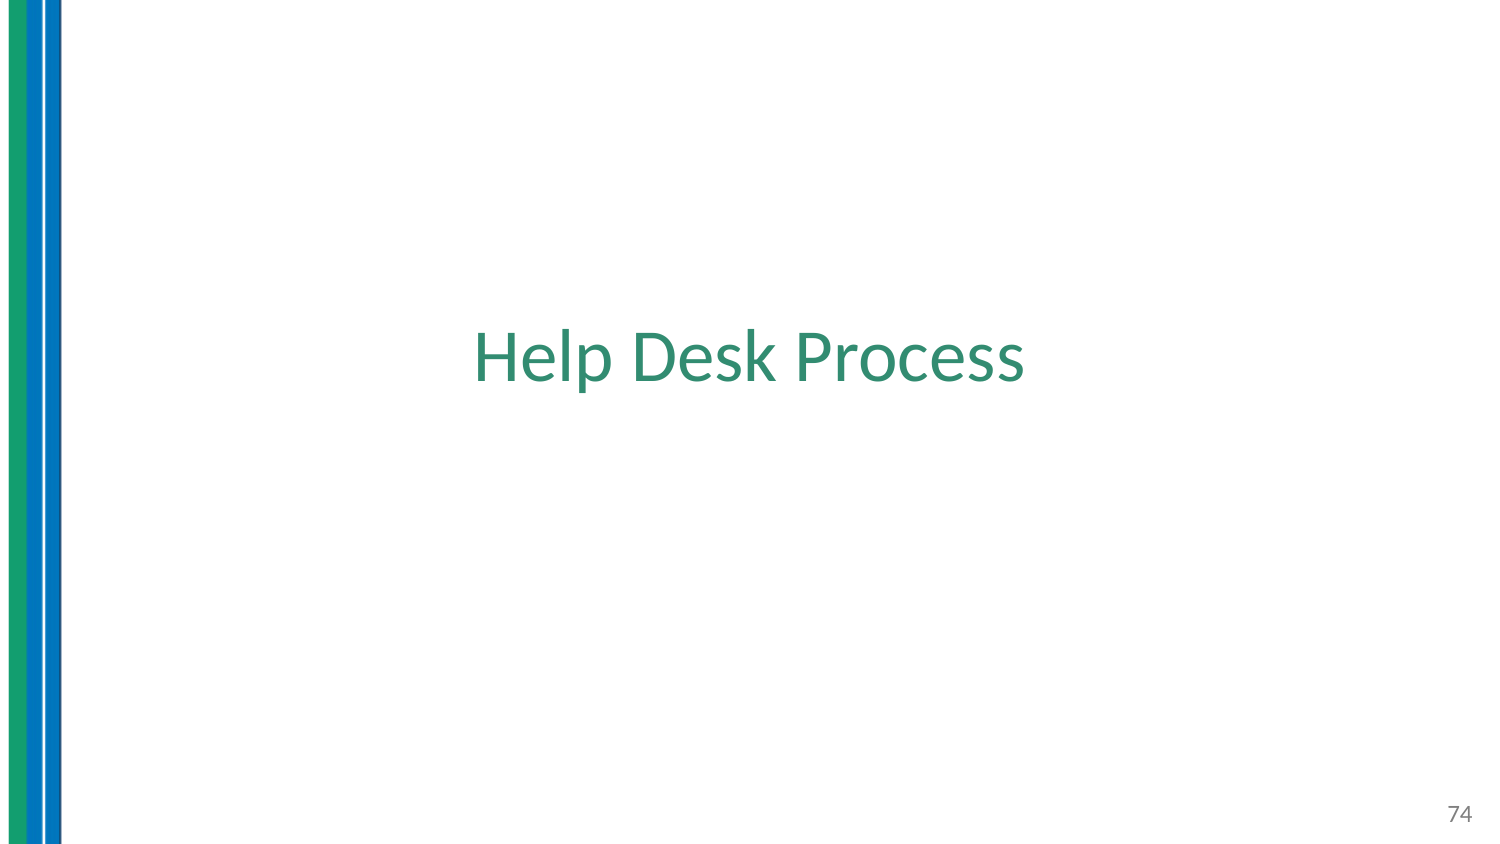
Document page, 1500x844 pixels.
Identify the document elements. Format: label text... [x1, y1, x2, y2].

picture [0, 0, 26, 844]
title Help Desk Process [74, 281, 1425, 422]
picture [29, 0, 1500, 844]
